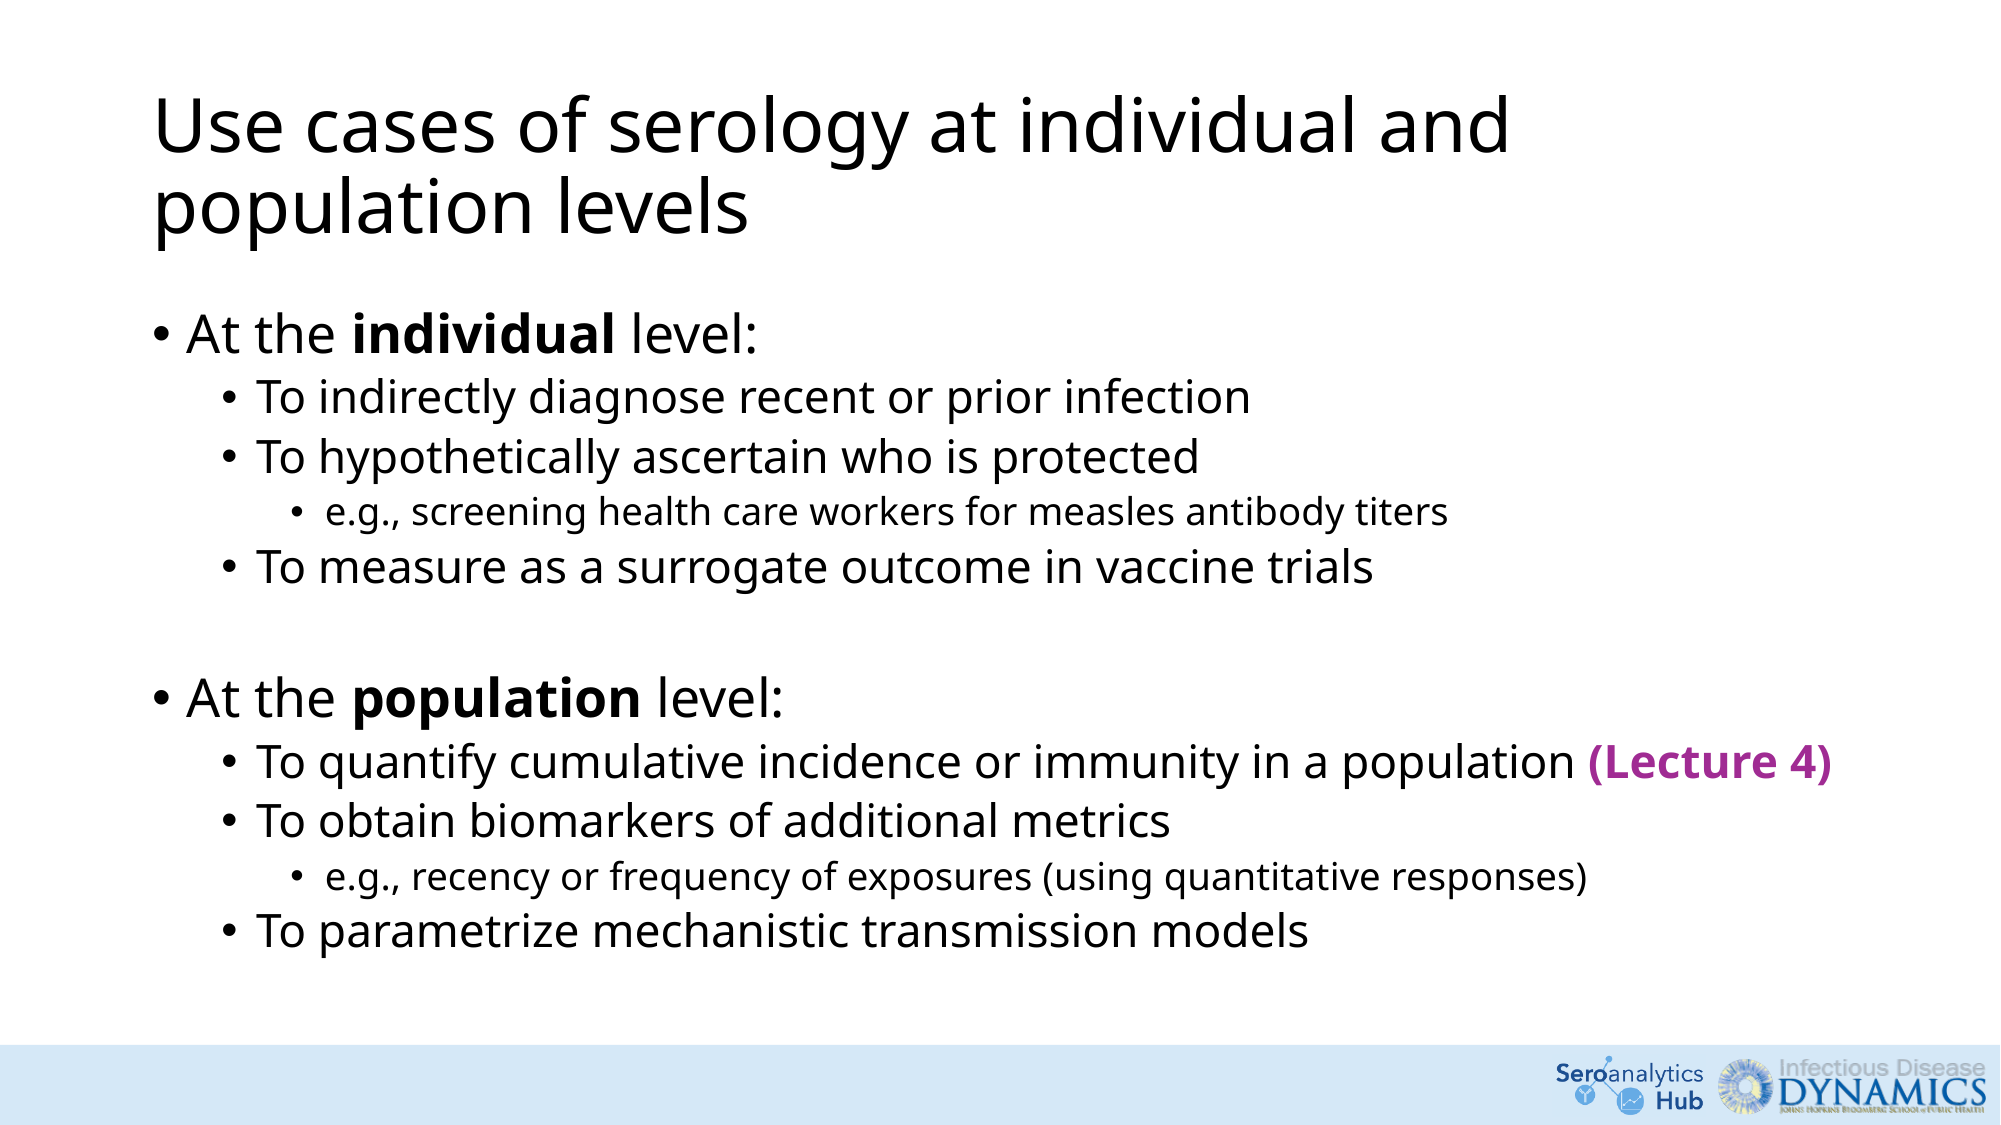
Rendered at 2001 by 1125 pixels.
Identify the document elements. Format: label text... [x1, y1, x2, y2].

picture [1719, 1059, 1986, 1115]
list At the individual level: To indirectly diagnose recent or prior infection To hypothetically ascertain who is protected e.g., screening health care workers for measles antibody titers To measure as a surrogate outcome in vaccine trials At the population level: To quantify cumulative incidence or immunity in a population (Lecture 4) To obtain biomarkers of additional metrics e.g., recency or frequency of exposures (using quantitative responses) To parametrize mechanistic transmission models [137, 299, 1863, 1014]
title Use cases of serology at individual and population levels [137, 59, 1863, 278]
